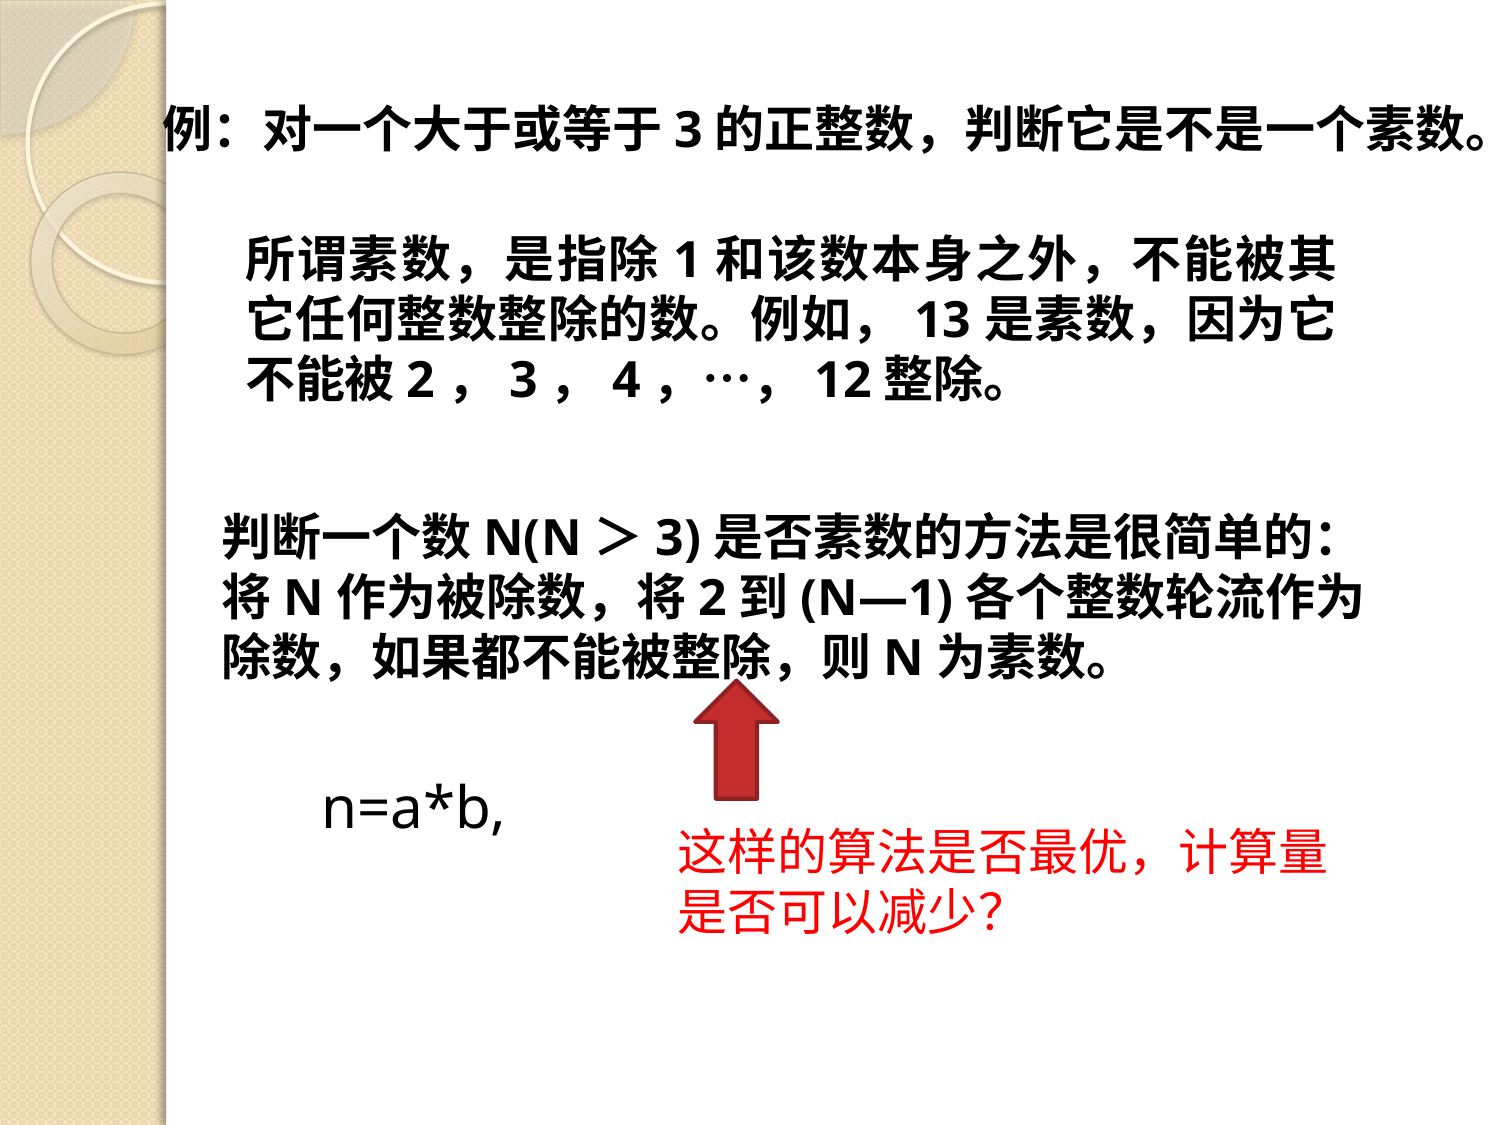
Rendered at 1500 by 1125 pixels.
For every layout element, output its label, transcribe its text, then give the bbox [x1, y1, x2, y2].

text_box [693, 678, 780, 801]
text_box 例：对一个大于或等于3的正整数，判断它是不是一个素数。 [147, 89, 1500, 165]
text_box 所谓素数，是指除1和该数本身之外，不能被其它任何整数整除的数。例如，13是素数，因为它不能被2，3，4，…，12整除。 [230, 219, 1353, 415]
text_box 判断一个数N(N＞3)是否素数的方法是很简单的：将N作为被除数，将2到(N—1)各个整数轮流作为除数，如果都不能被整除，则N为素数。 [206, 498, 1424, 693]
text_box 这样的算法是否最优，计算量是否可以减少？ [663, 813, 1349, 948]
